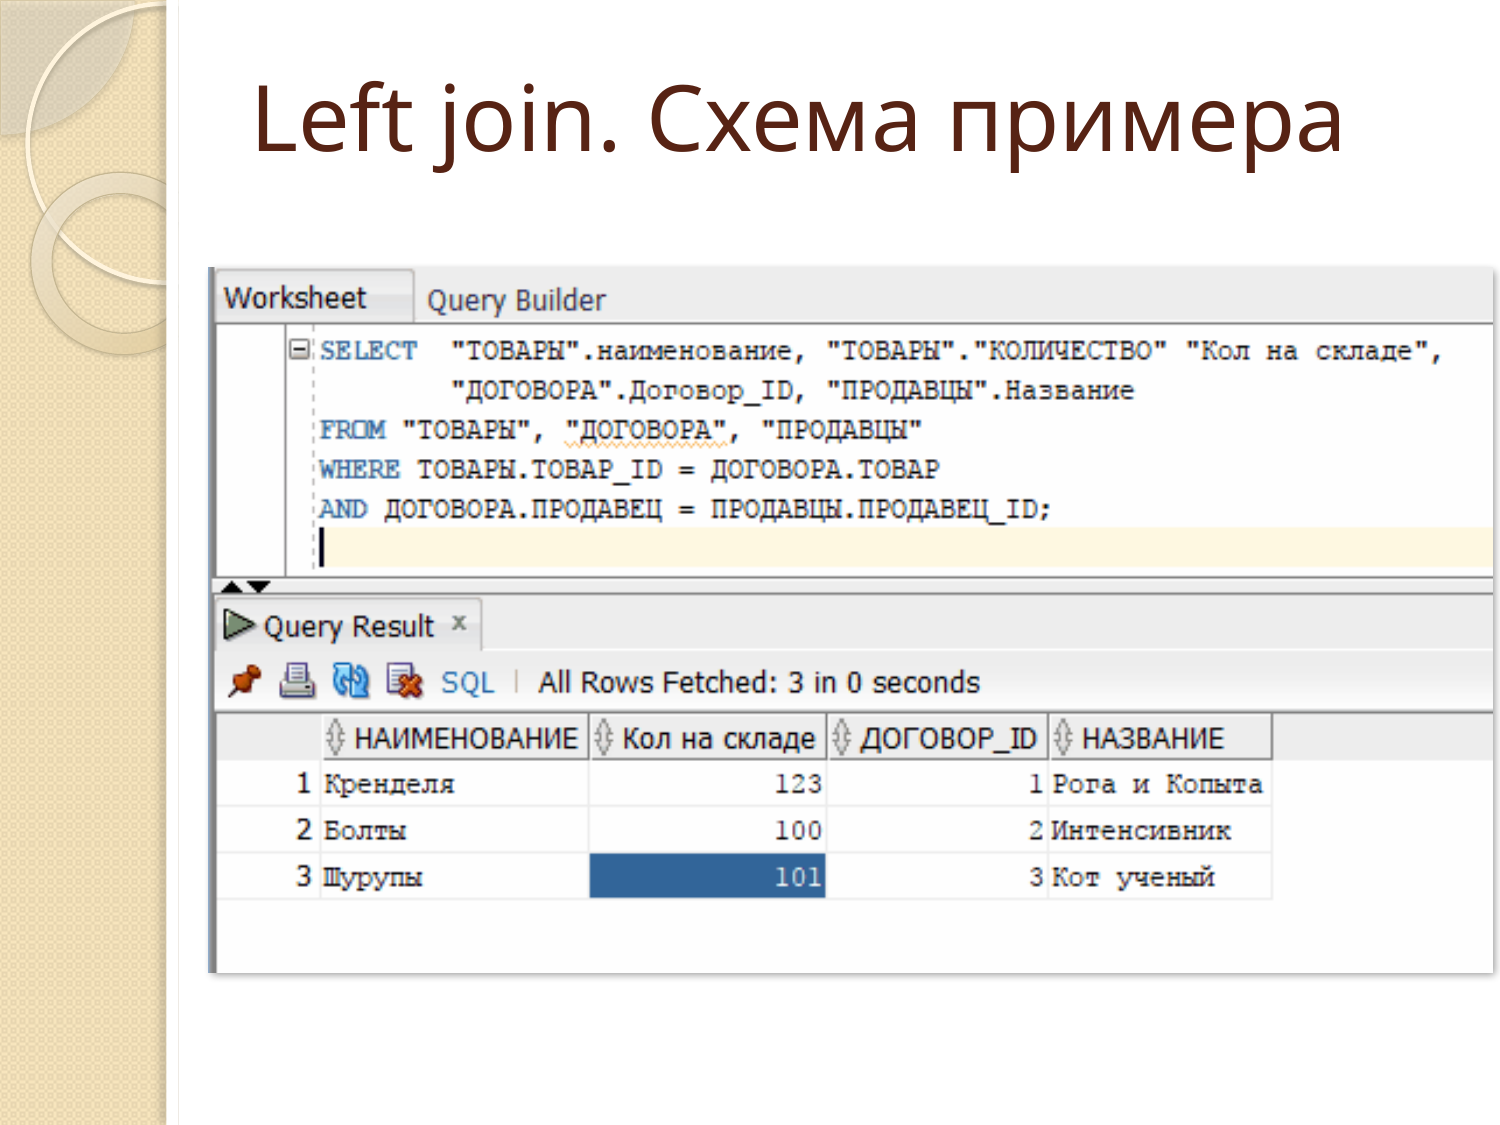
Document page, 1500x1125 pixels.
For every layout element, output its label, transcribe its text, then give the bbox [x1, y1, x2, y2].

title Left join. Схема примера [235, 45, 1466, 185]
picture [208, 266, 1493, 974]
